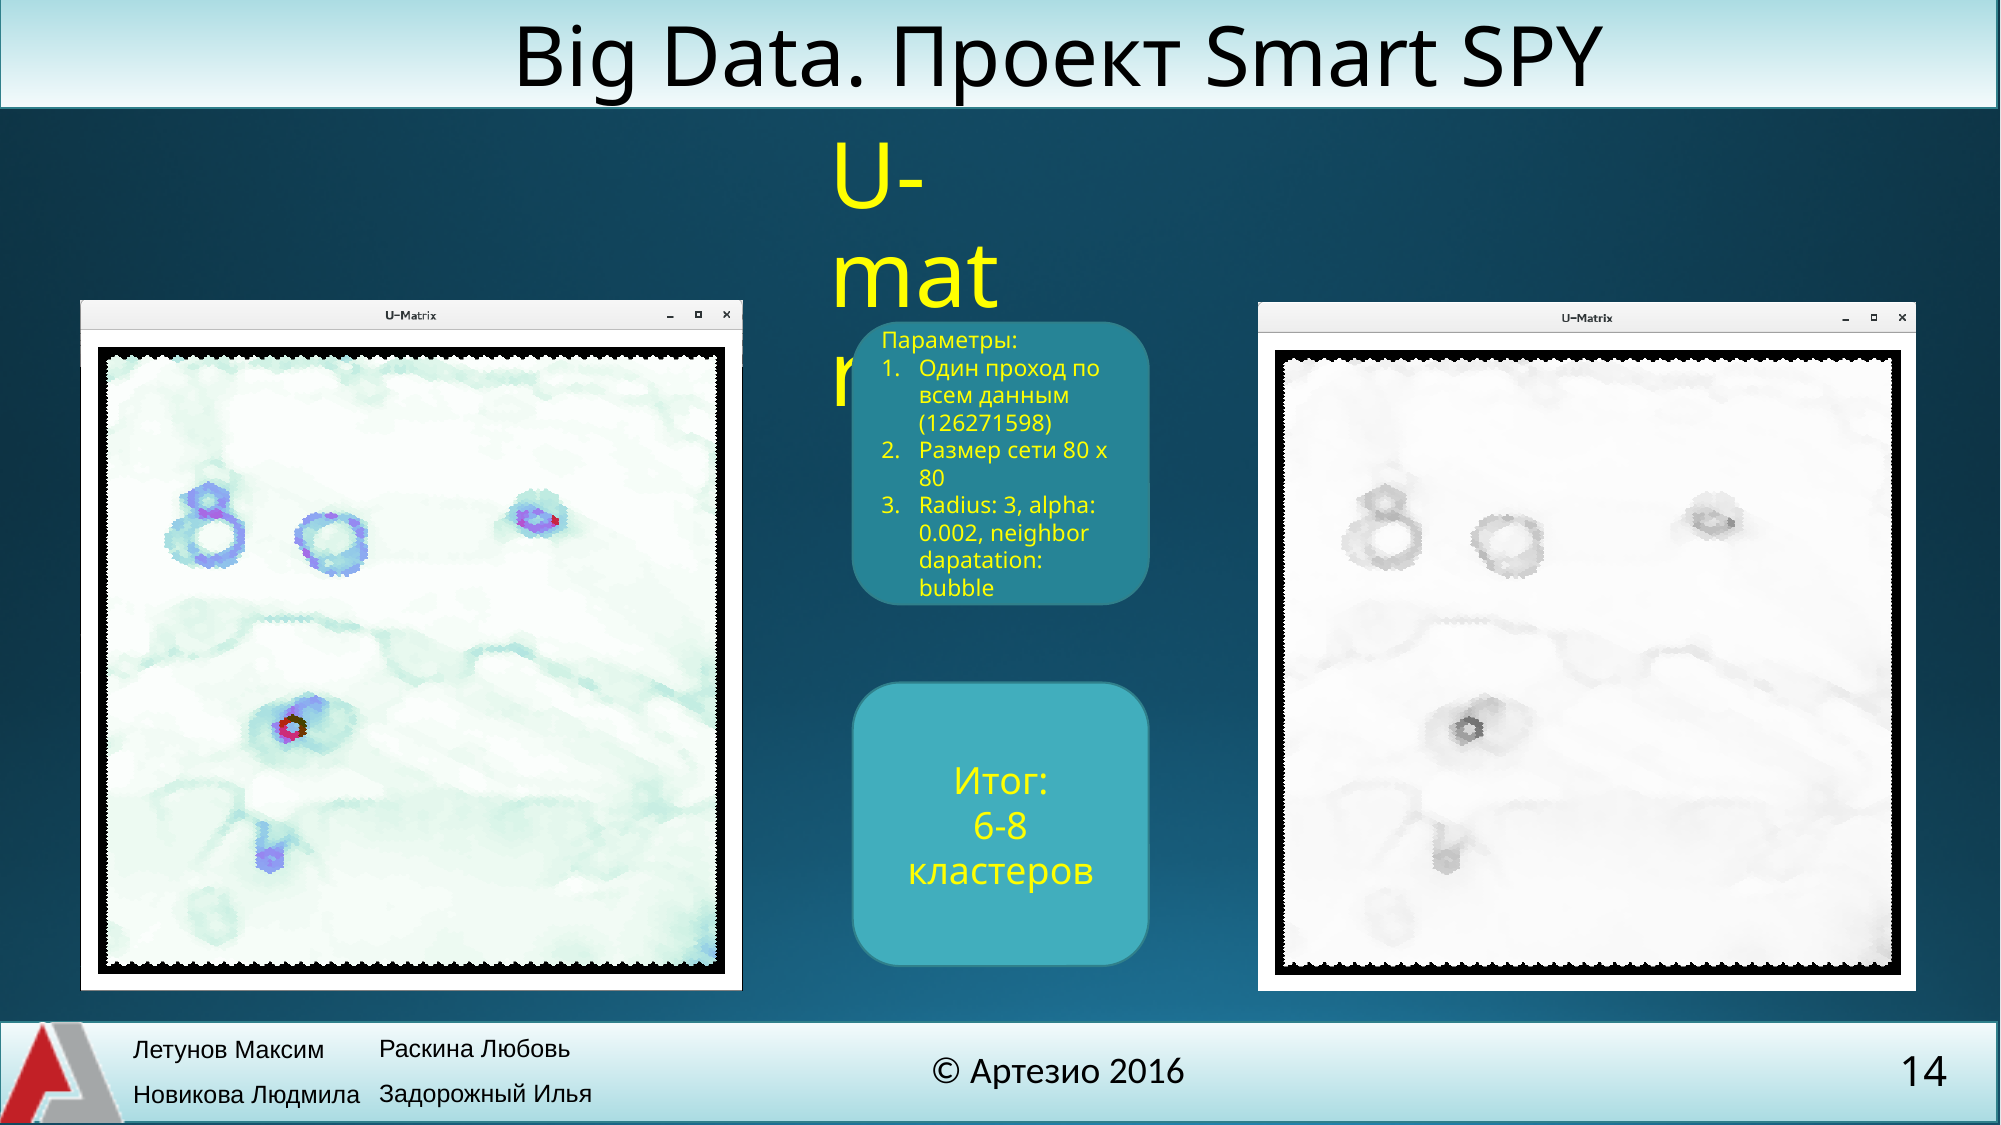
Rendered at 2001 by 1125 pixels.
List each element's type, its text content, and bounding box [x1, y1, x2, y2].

text_box Параметры: Один проход по всем данным (126271598) Размер сети 80 x 80 Radius: 3, alpha: 0.002, neighbor dapatation: bubble [851, 321, 1150, 606]
picture [0, 0, 2001, 1125]
text_box Итог: 6-8 кластеров [851, 681, 1150, 968]
title U-matrix [814, 122, 1035, 196]
